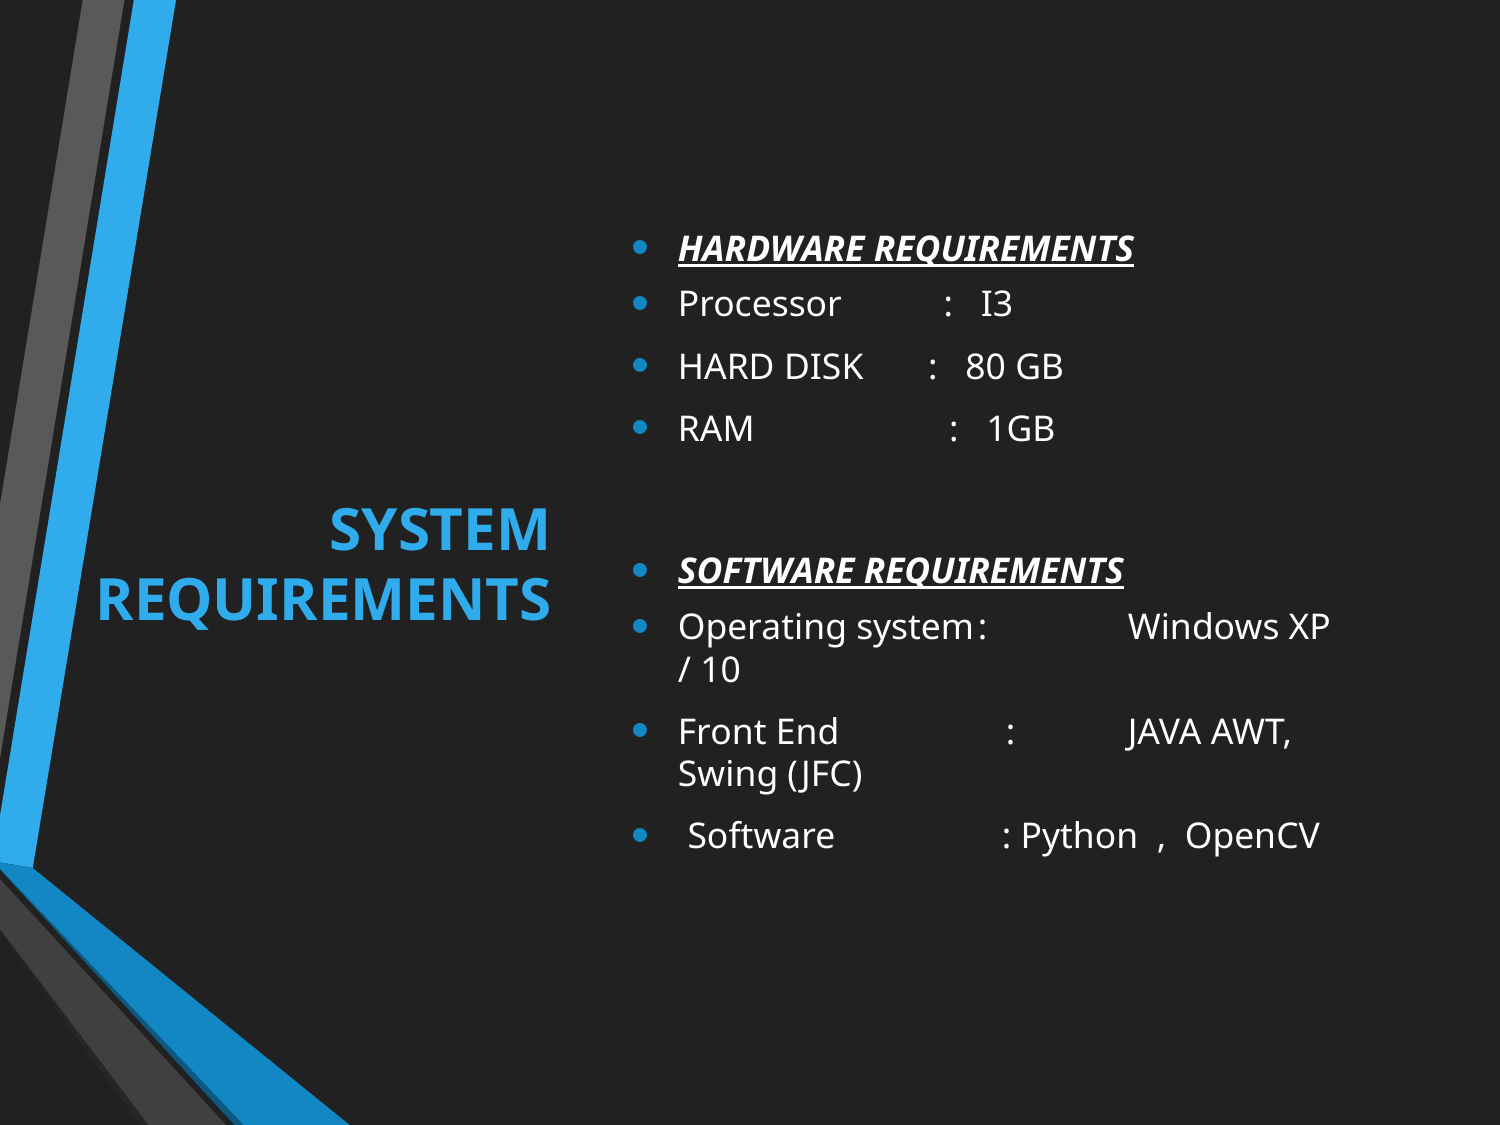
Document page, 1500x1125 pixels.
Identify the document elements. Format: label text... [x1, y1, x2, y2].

title SYSTEM REQUIREMENTS [40, 206, 567, 918]
list HARDWARE REQUIREMENTS Processor : I3 HARD DISK : 80 GB RAM : 1GB SOFTWARE REQUIREMENTS Operating system : Windows XP / 10 Front End : JAVA AWT, Swing (JFC) Software : Python , OpenCV [616, 206, 1349, 937]
